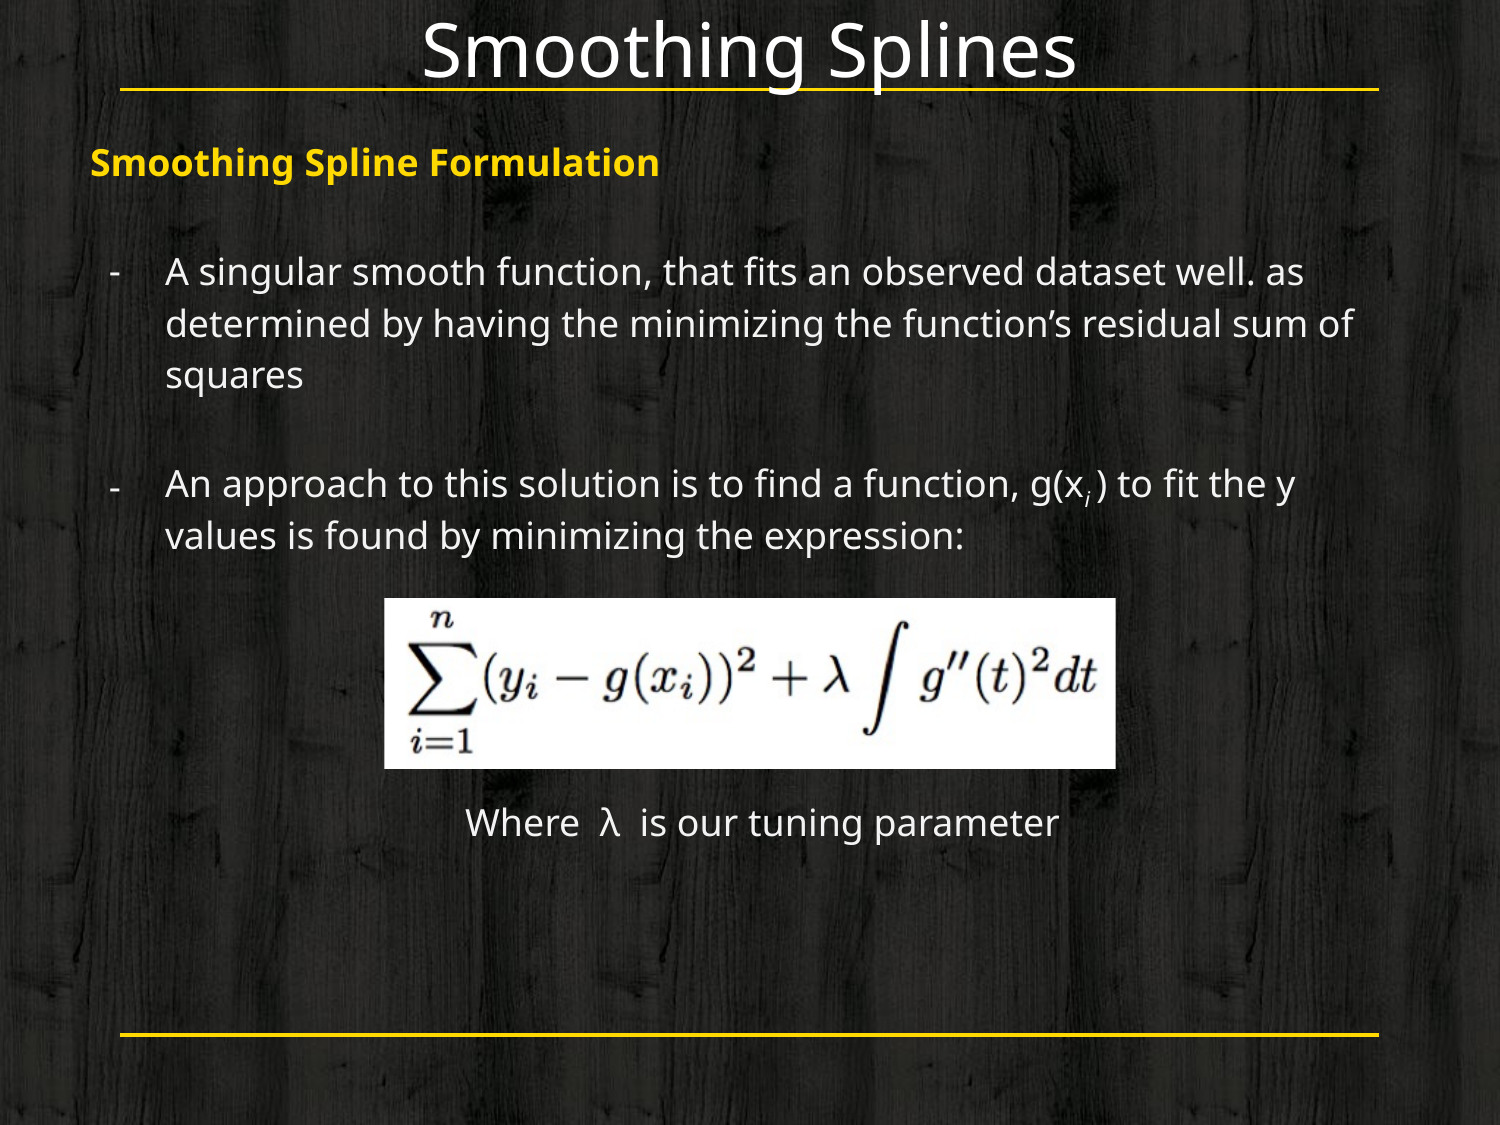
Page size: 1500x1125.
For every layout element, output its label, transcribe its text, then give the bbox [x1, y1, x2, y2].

title Smoothing Splines [75, 24, 1425, 108]
text_box Smoothing Spline Formulation A singular smooth function, that fits an observed dataset well. as determined by having the minimizing the function’s residual sum of squares An approach to this solution is to find a function, g(xi ) to fit the y values is found by minimizing the expression: Where λ is our tuning parameter ′ ′ [74, 123, 1425, 1007]
picture [0, 0, 1500, 1125]
